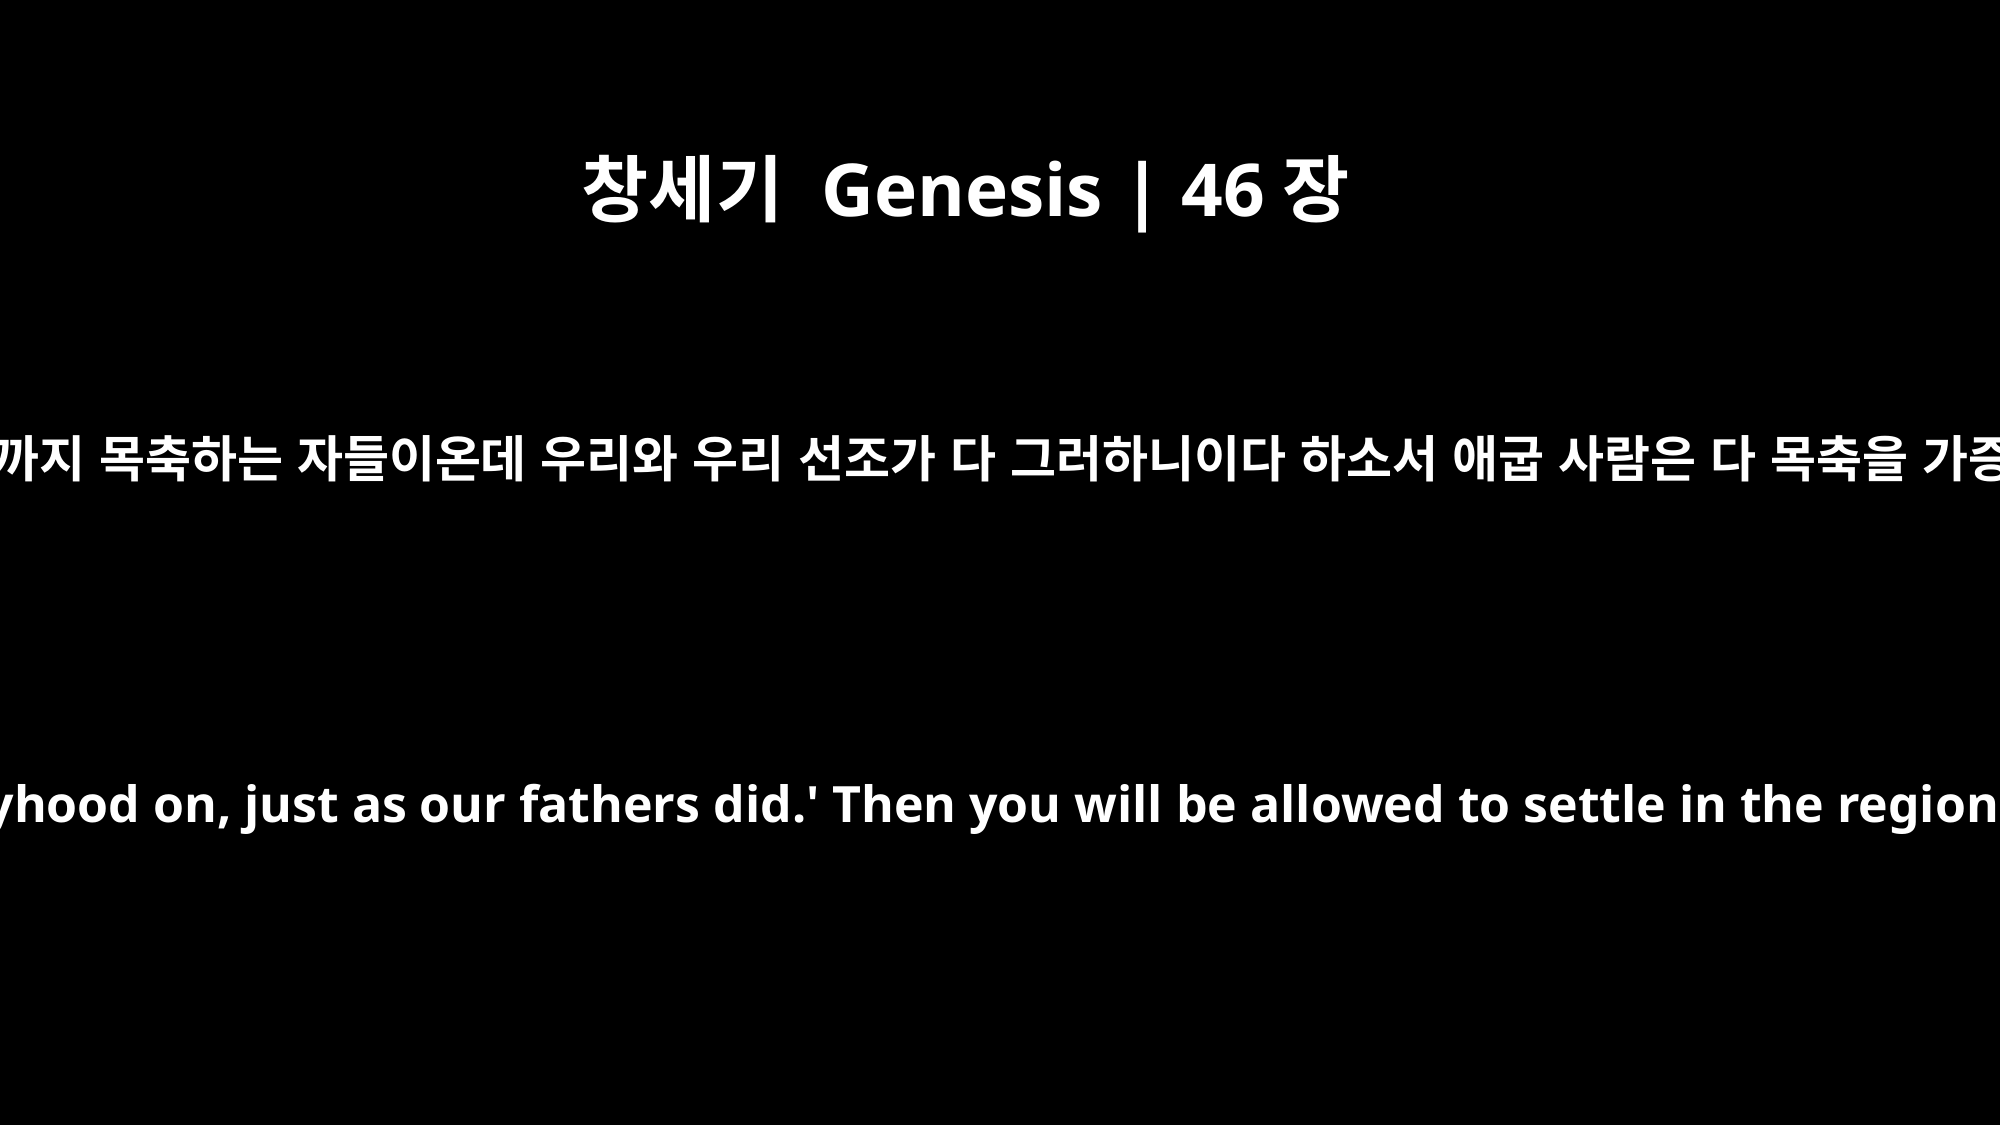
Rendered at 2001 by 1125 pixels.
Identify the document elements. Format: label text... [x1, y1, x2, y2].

text_box 34 당신들은 이르기를 주의 종들은 어렸을 때부터 지금까지 목축하는 자들이온데 우리와 우리 선조가 다 그러하니이다 하소서 애굽 사람은 다 목축을 가증히 여기나니 당신들이 고센 땅에 살게 되리이다 [0, 359, 2000, 495]
text_box you should answer, `Your servants have tended livestock from our boyhood on, just as our fathers did.' Then you will be allowed to settle in the region of Goshen, for all shepherds are detestable to the Egyptians." [0, 764, 2000, 840]
text_box 창세기 Genesis | 46장 [566, 136, 1365, 239]
